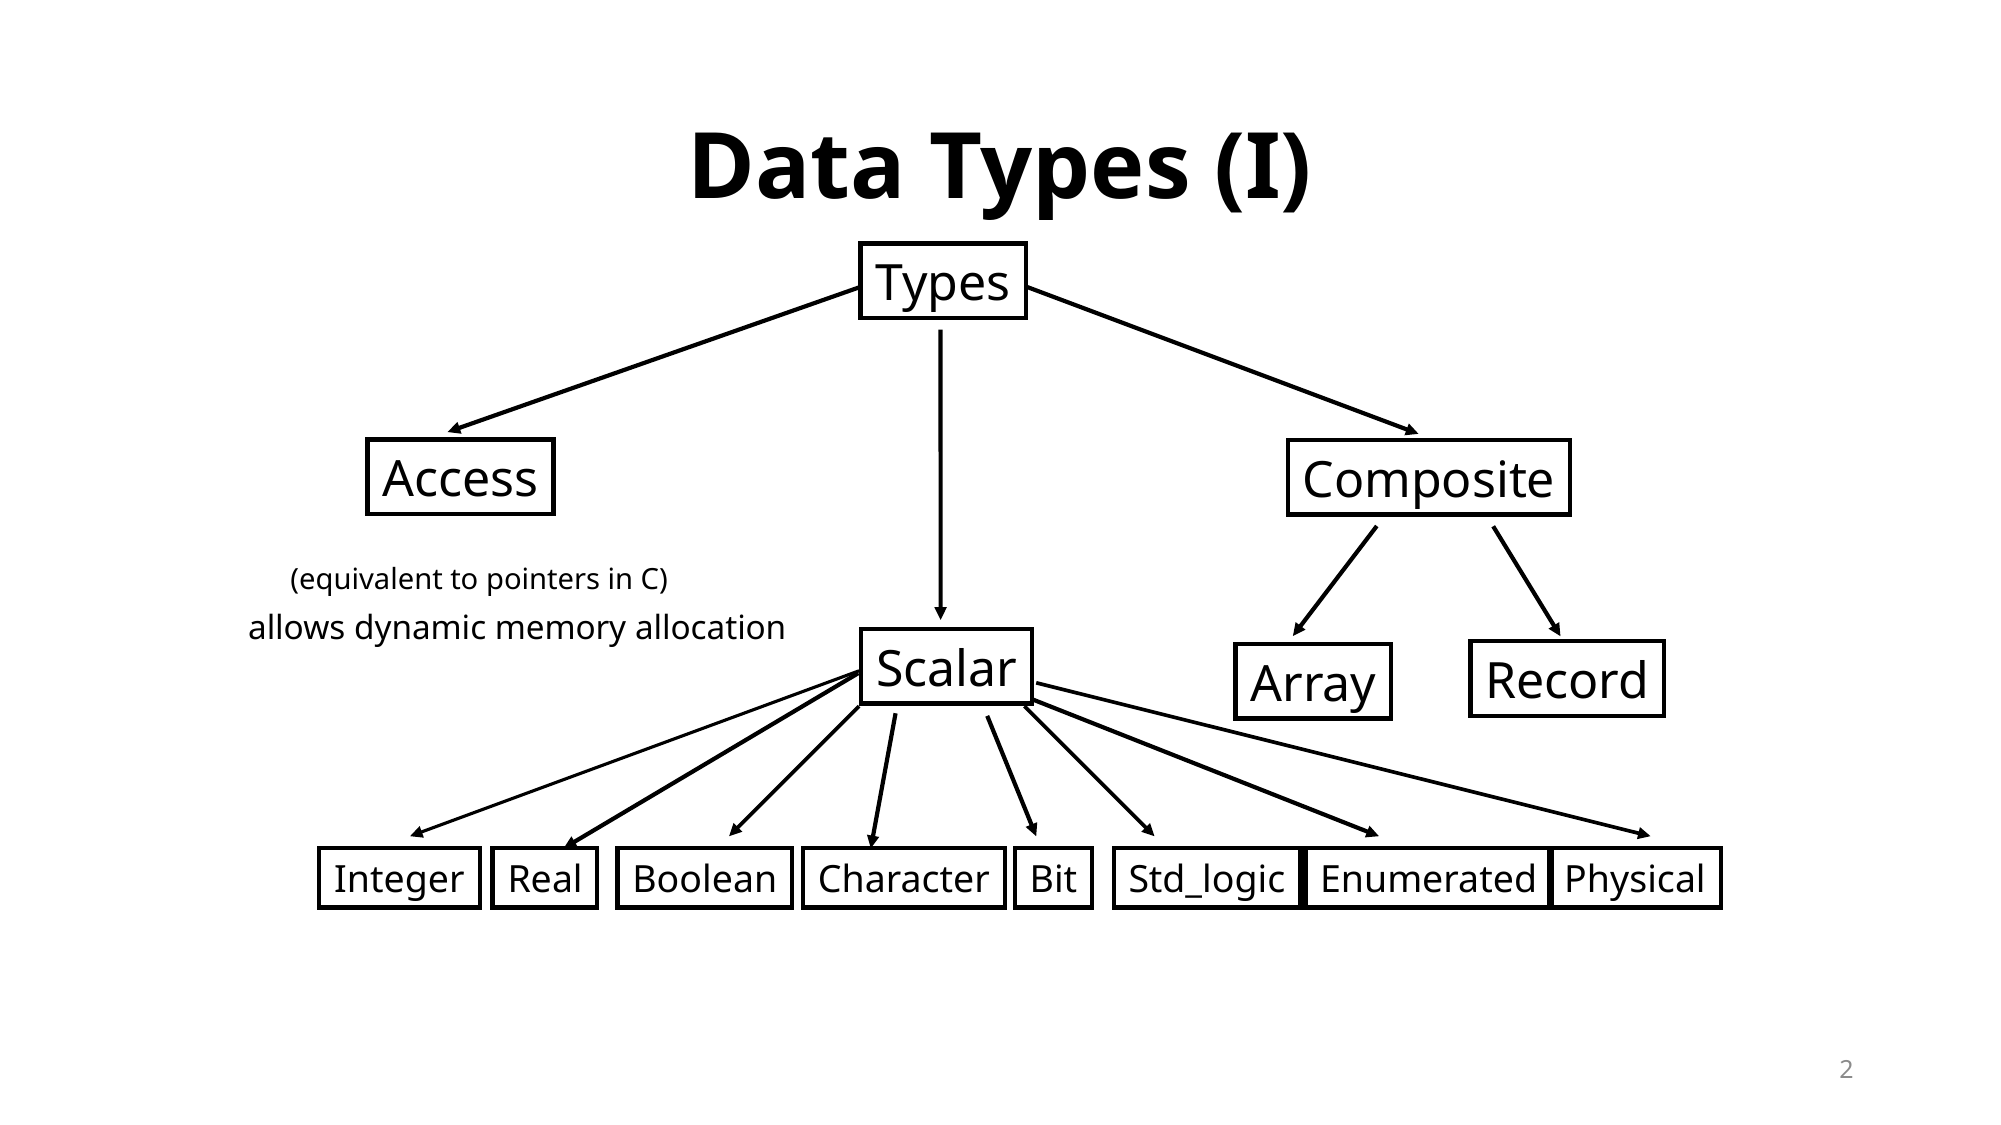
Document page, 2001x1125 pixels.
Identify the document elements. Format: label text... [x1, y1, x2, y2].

text_box allows dynamic memory allocation [233, 598, 315, 654]
slide_number 2 [1418, 1040, 1869, 1101]
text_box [315, 243, 1720, 909]
title Data Types (I) [137, 59, 1863, 278]
text_box (equivalent to pointers in C) [275, 552, 315, 598]
